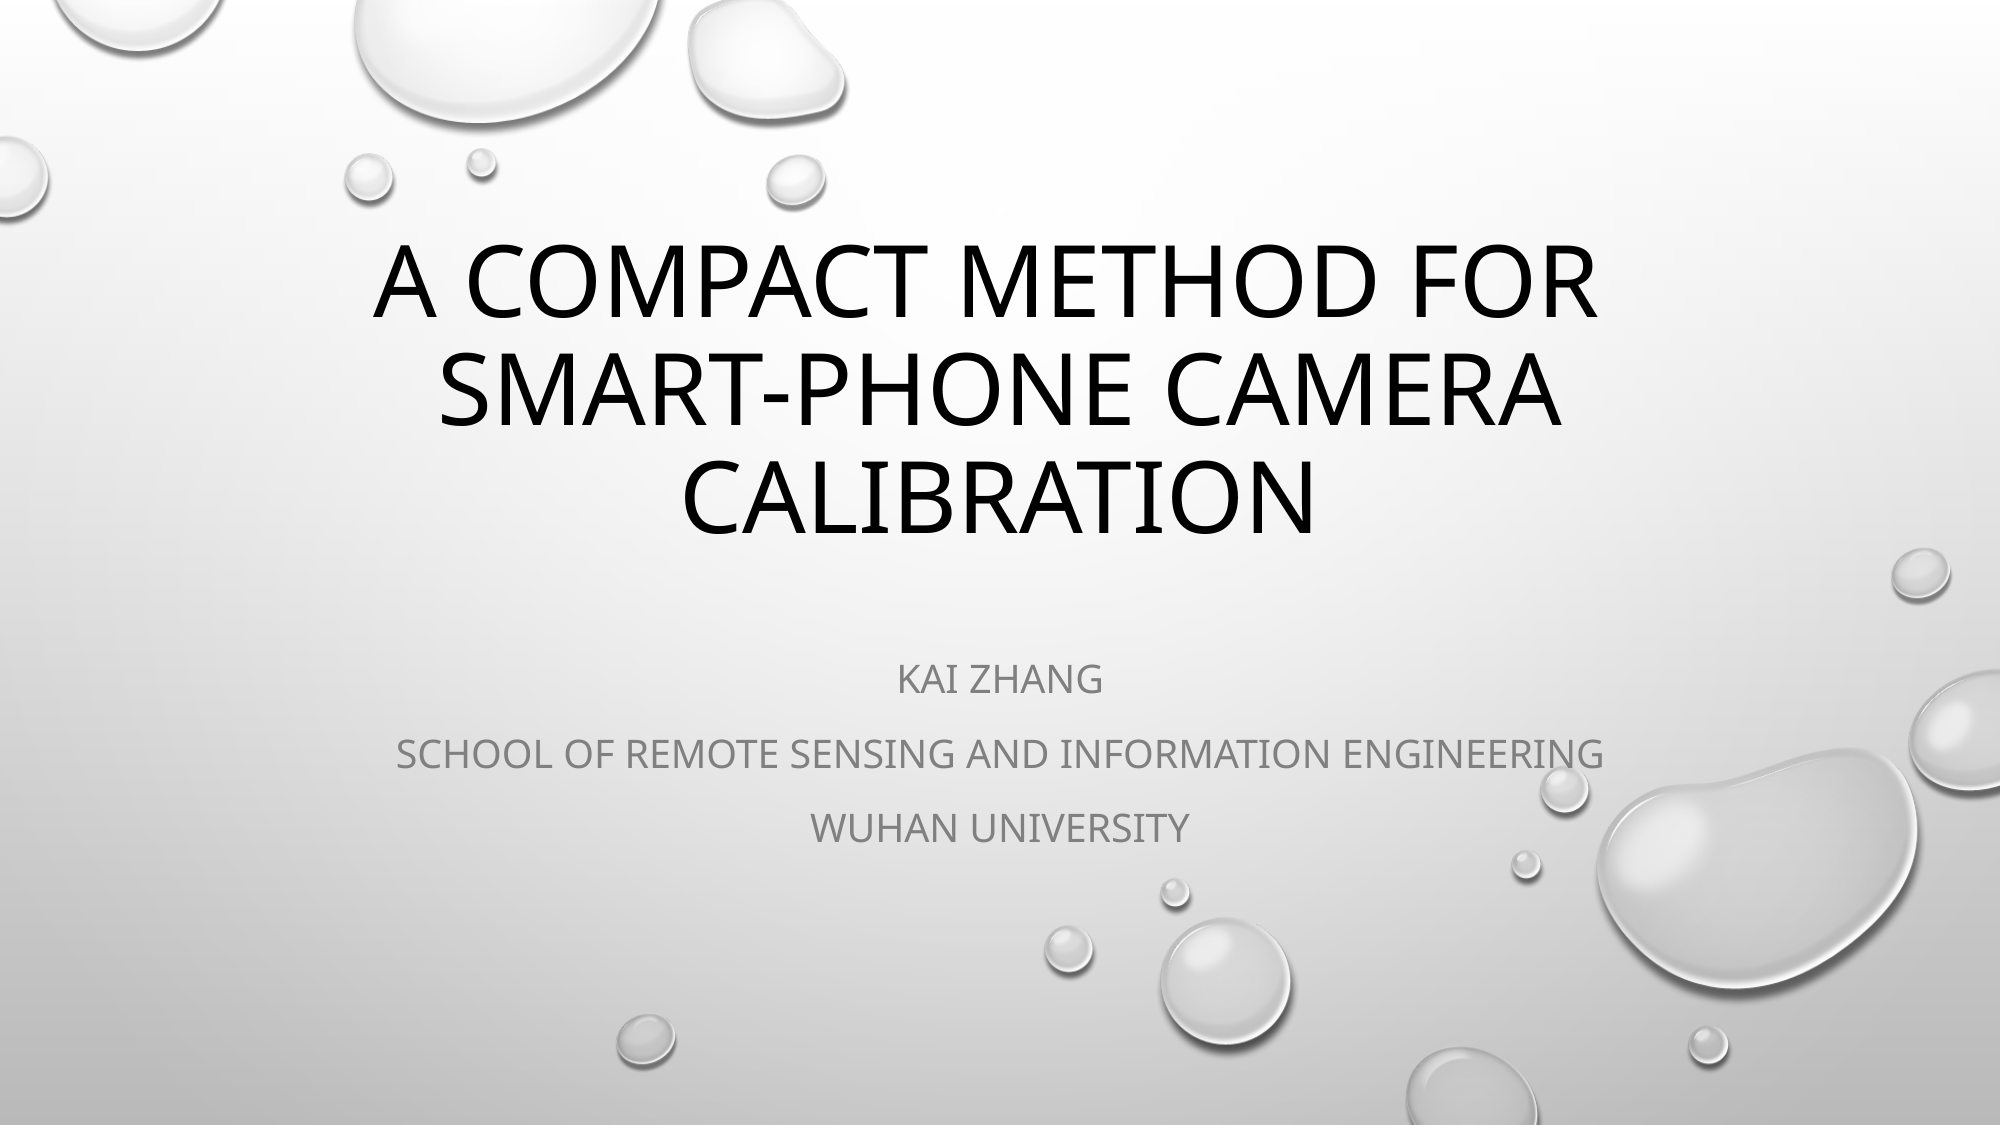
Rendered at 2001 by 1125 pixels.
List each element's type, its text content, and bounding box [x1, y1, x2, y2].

subtitle Kai zhang School of remote sensing and information engineering Wuhan university [287, 637, 1713, 863]
picture [0, 0, 2000, 1125]
title A compact method for smart-phone Camera Calibration [203, 150, 1797, 563]
